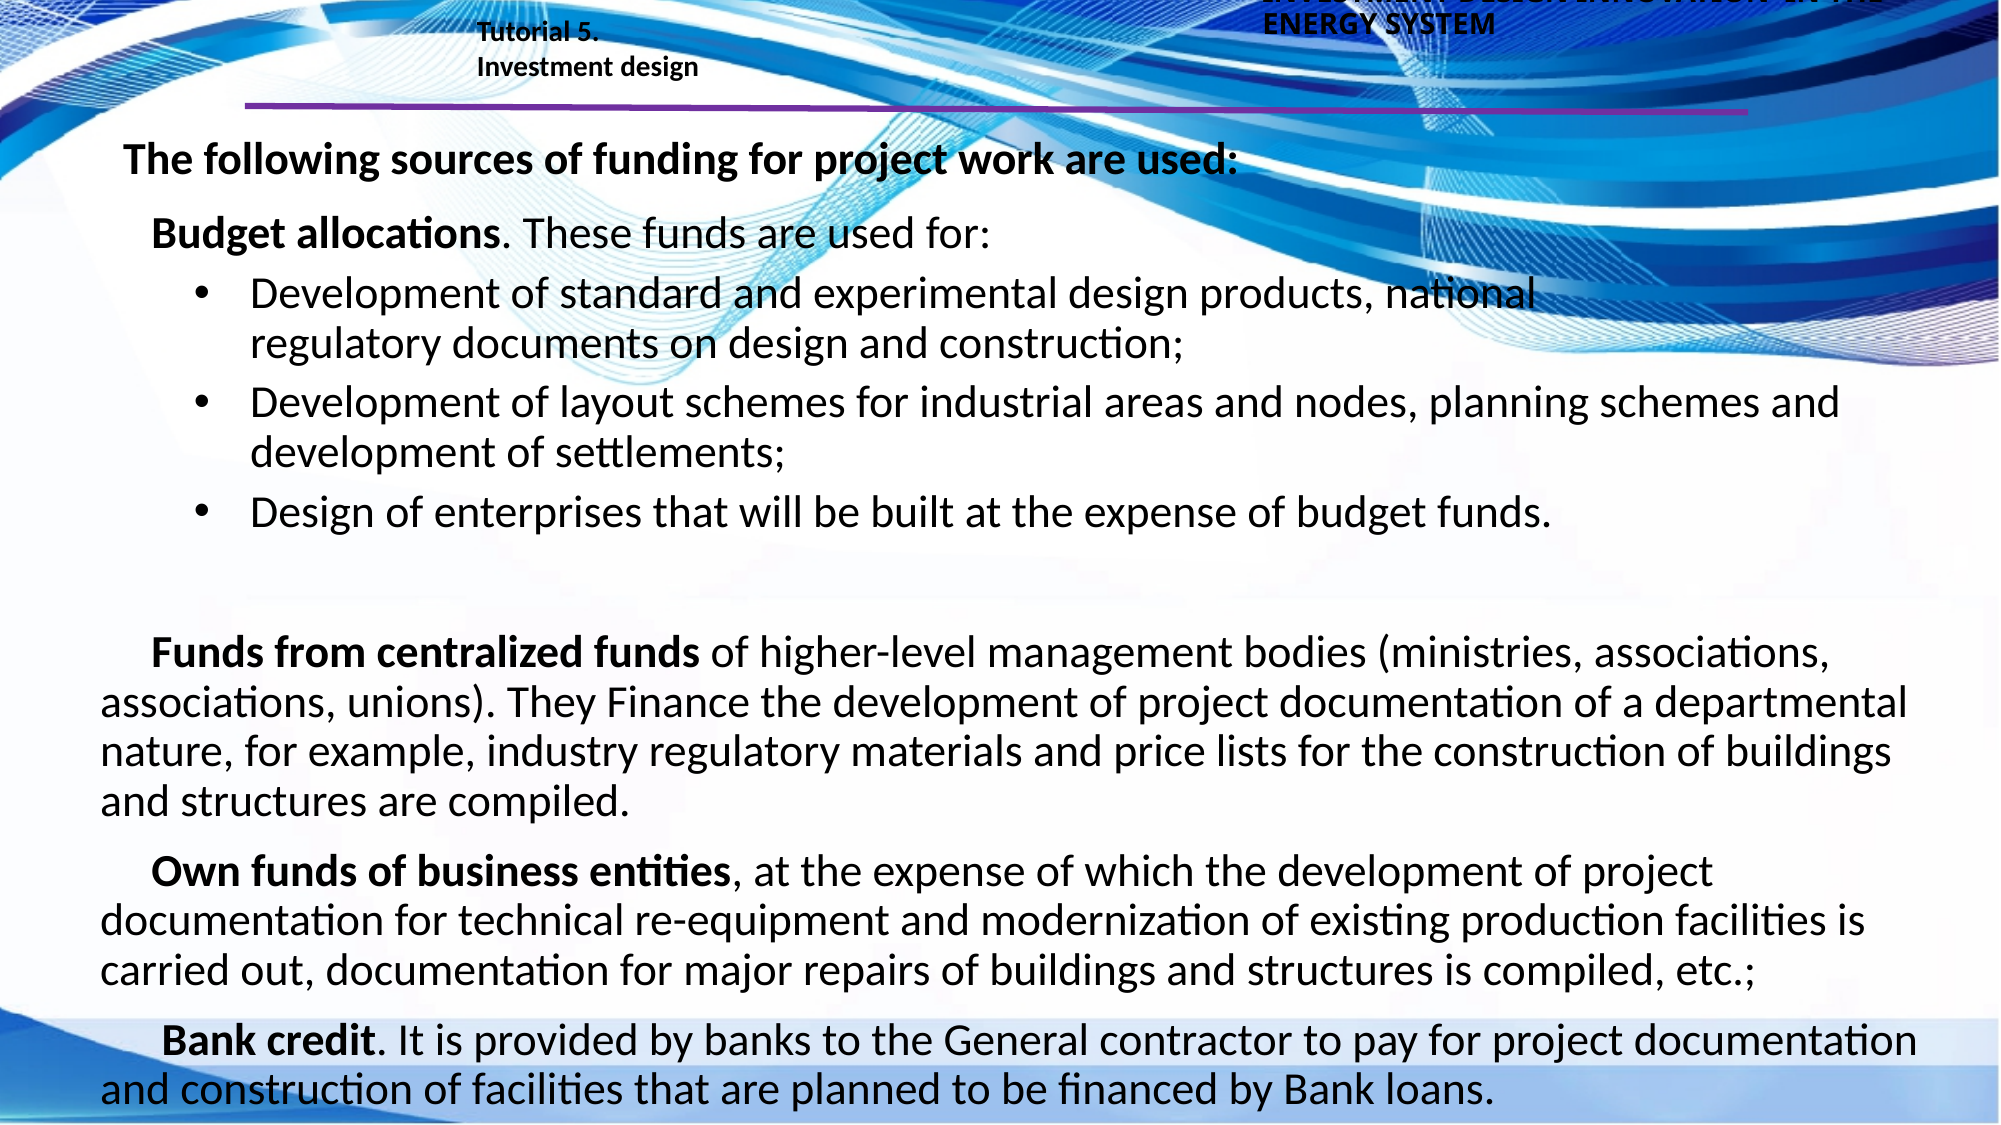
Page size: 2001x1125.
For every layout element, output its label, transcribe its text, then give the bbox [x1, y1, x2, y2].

text_box Budget allocations. These funds are used for: Development of standard and experimental design products, national regulatory documents on design and construction; Development of layout schemes for industrial areas and nodes, planning schemes and development of settlements; Design of enterprises that will be built at the expense of budget funds. Funds from centralized funds of higher-level management bodies (ministries, associations, associations, unions). They Finance the development of project documentation of a departmental nature, for example, industry regulatory materials and price lists for the construction of buildings and structures are compiled. Own funds of business entities, at the expense of which the development of project documentation for technical re-equipment and modernization of existing production facilities is carried out, documentation for major repairs of buildings and structures is compiled, etc.; Bank credit. It is provided by banks to the General contractor to pay for project documentation and construction of facilities that are planned to be financed by Bank loans. [85, 201, 1961, 1113]
picture [0, 0, 2001, 1125]
text_box The following sources of funding for project work are used: [108, 127, 1475, 194]
text_box INVESTMENT DESIGN INNOVATION IN THE ENERGY SYSTEM [1247, 0, 2000, 49]
text_box Tutorial 5. Investment design [462, 5, 761, 90]
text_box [244, 105, 1749, 113]
